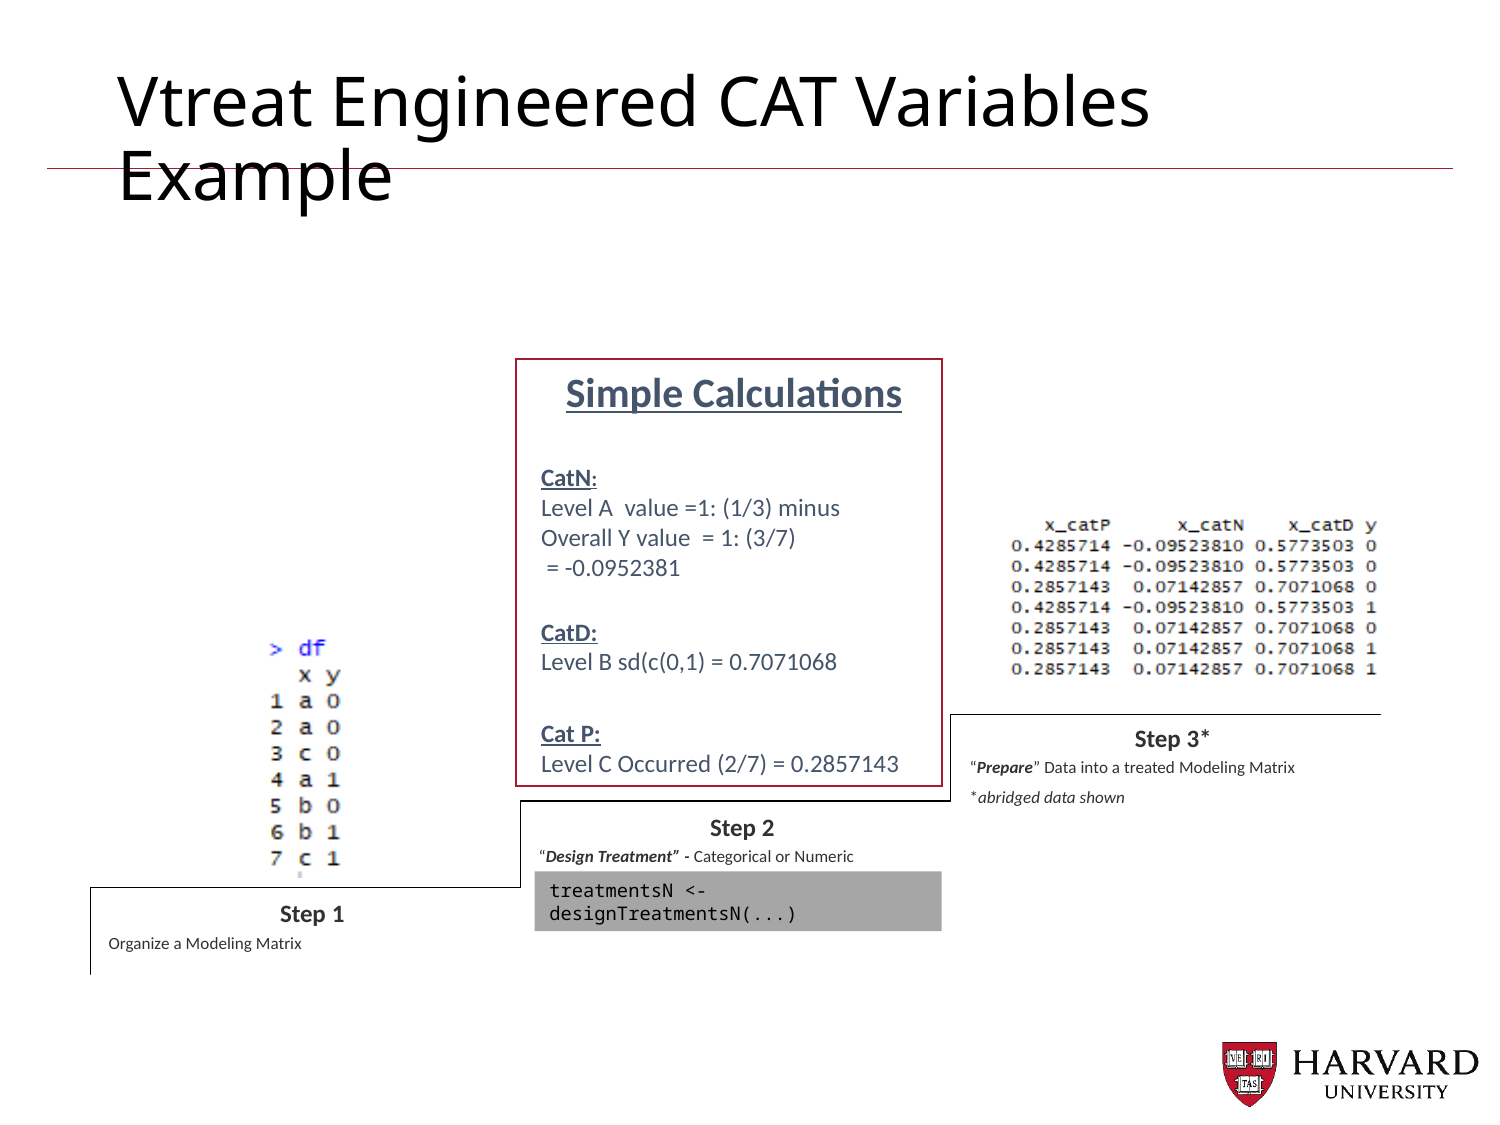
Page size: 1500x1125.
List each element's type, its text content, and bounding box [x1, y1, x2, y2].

picture [1200, 1024, 1500, 1125]
picture [1005, 511, 1388, 690]
picture [260, 634, 357, 878]
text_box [90, 714, 1381, 975]
text_box [515, 358, 943, 714]
title Vtreat Engineered CAT Variables Example [103, 59, 1397, 157]
